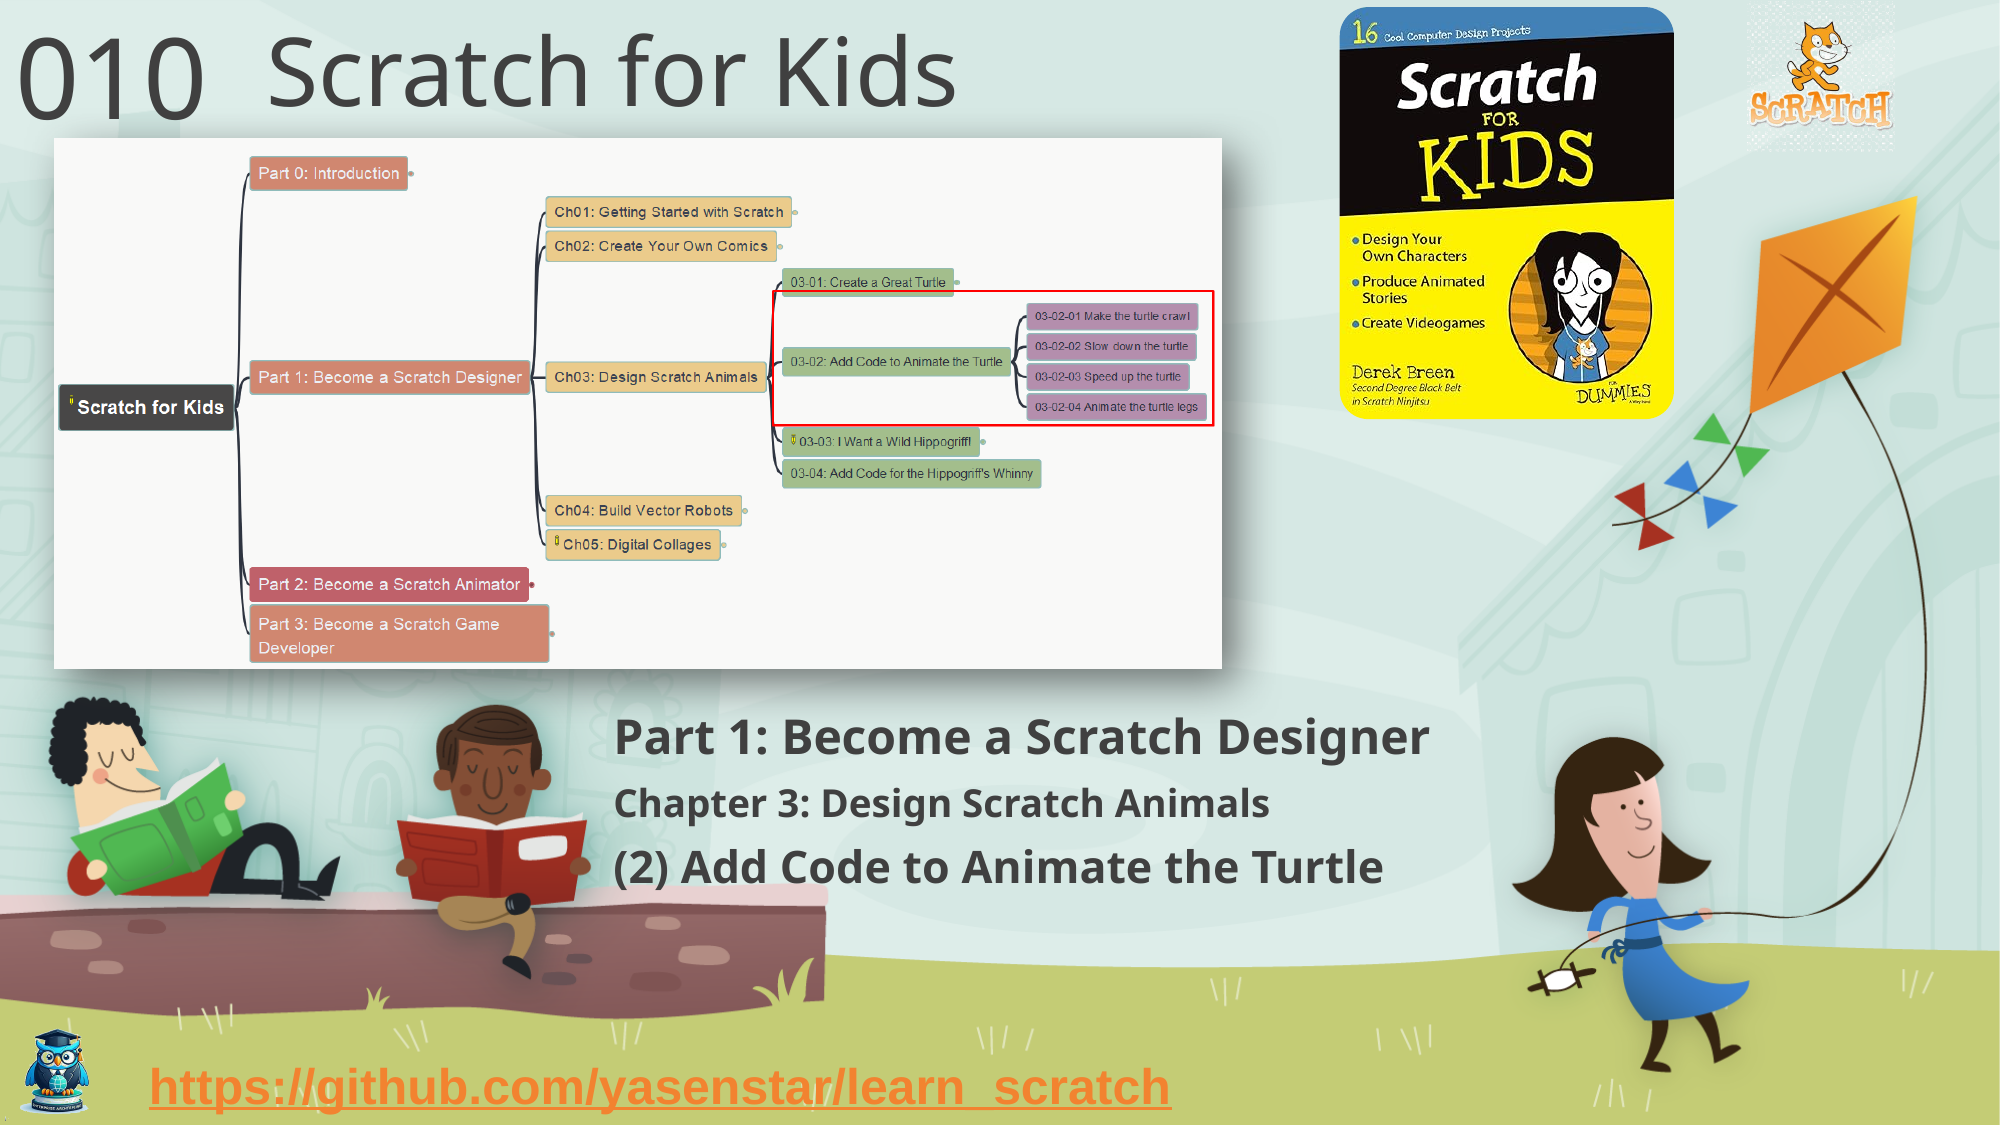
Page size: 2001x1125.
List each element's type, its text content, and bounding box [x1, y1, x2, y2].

text_box https://github.com/yasenstar/learn_scratch [134, 1046, 1480, 1122]
picture [0, 0, 2000, 1125]
title Scratch for Kids [251, 16, 1339, 135]
text_box 010 [0, 0, 224, 150]
subtitle Part 1: Become a Scratch Designer Chapter 3: Design Scratch Animals (2) Add Code to Animate the Turtle [598, 705, 1532, 906]
